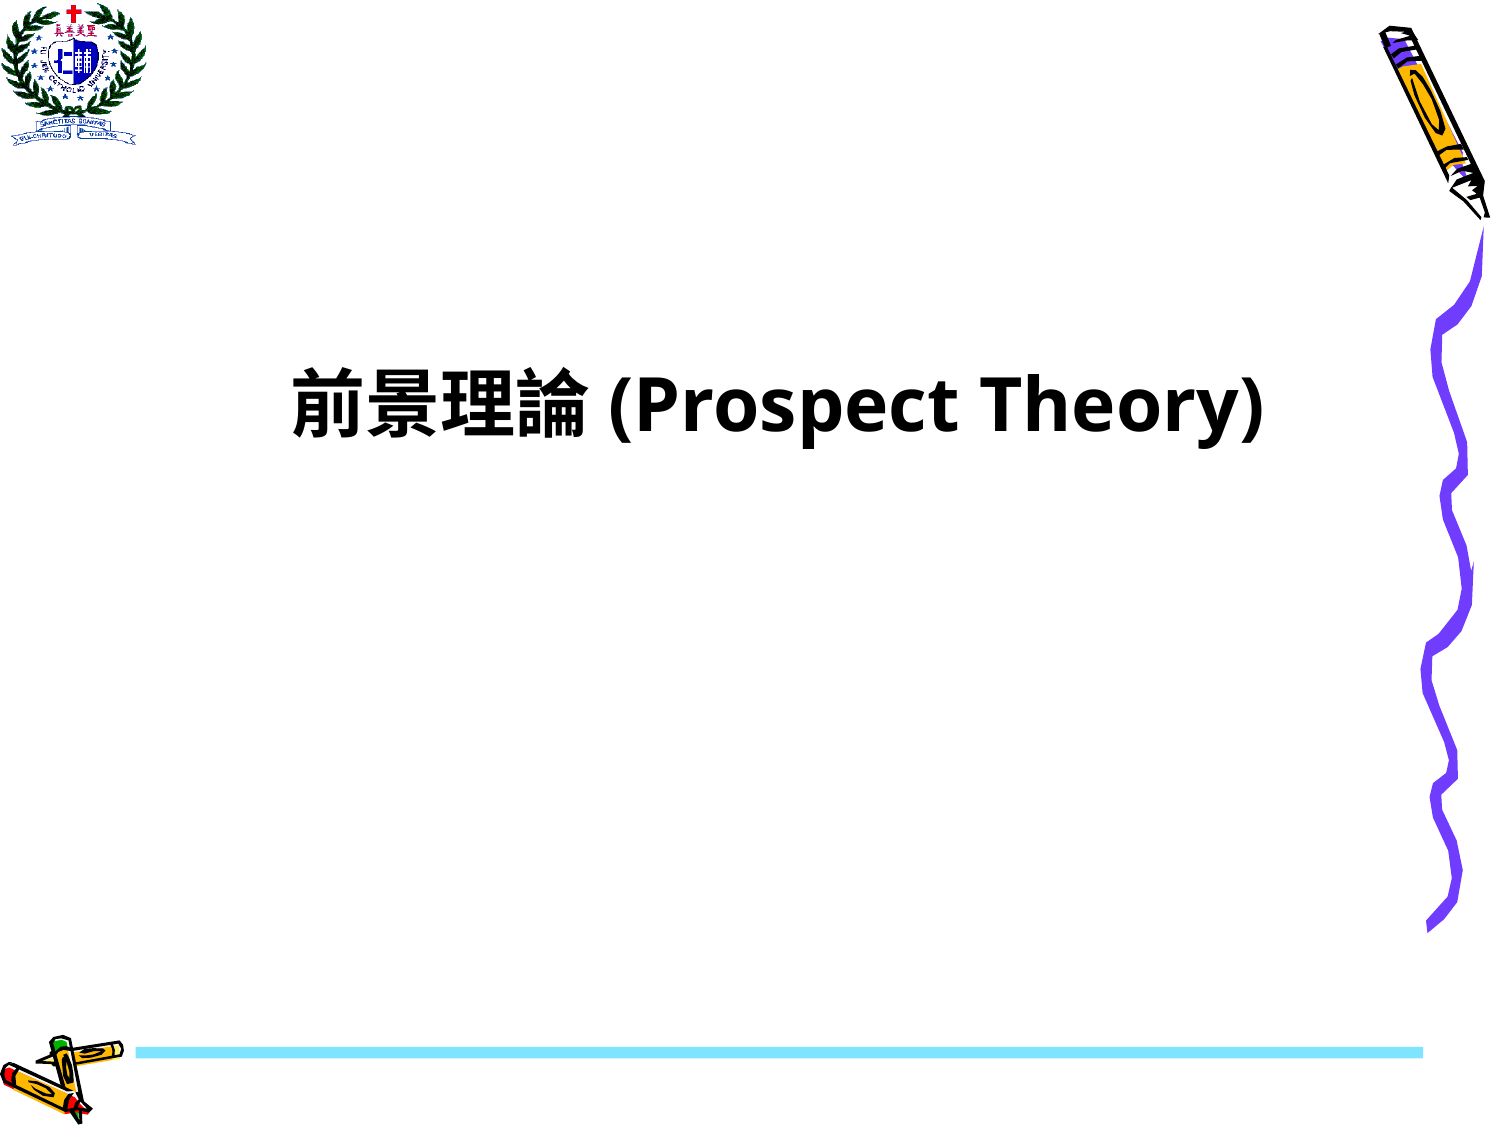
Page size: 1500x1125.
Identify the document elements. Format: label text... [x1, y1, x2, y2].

picture [0, 0, 148, 147]
list 前景理論(Prospect Theory) [140, 208, 1416, 455]
